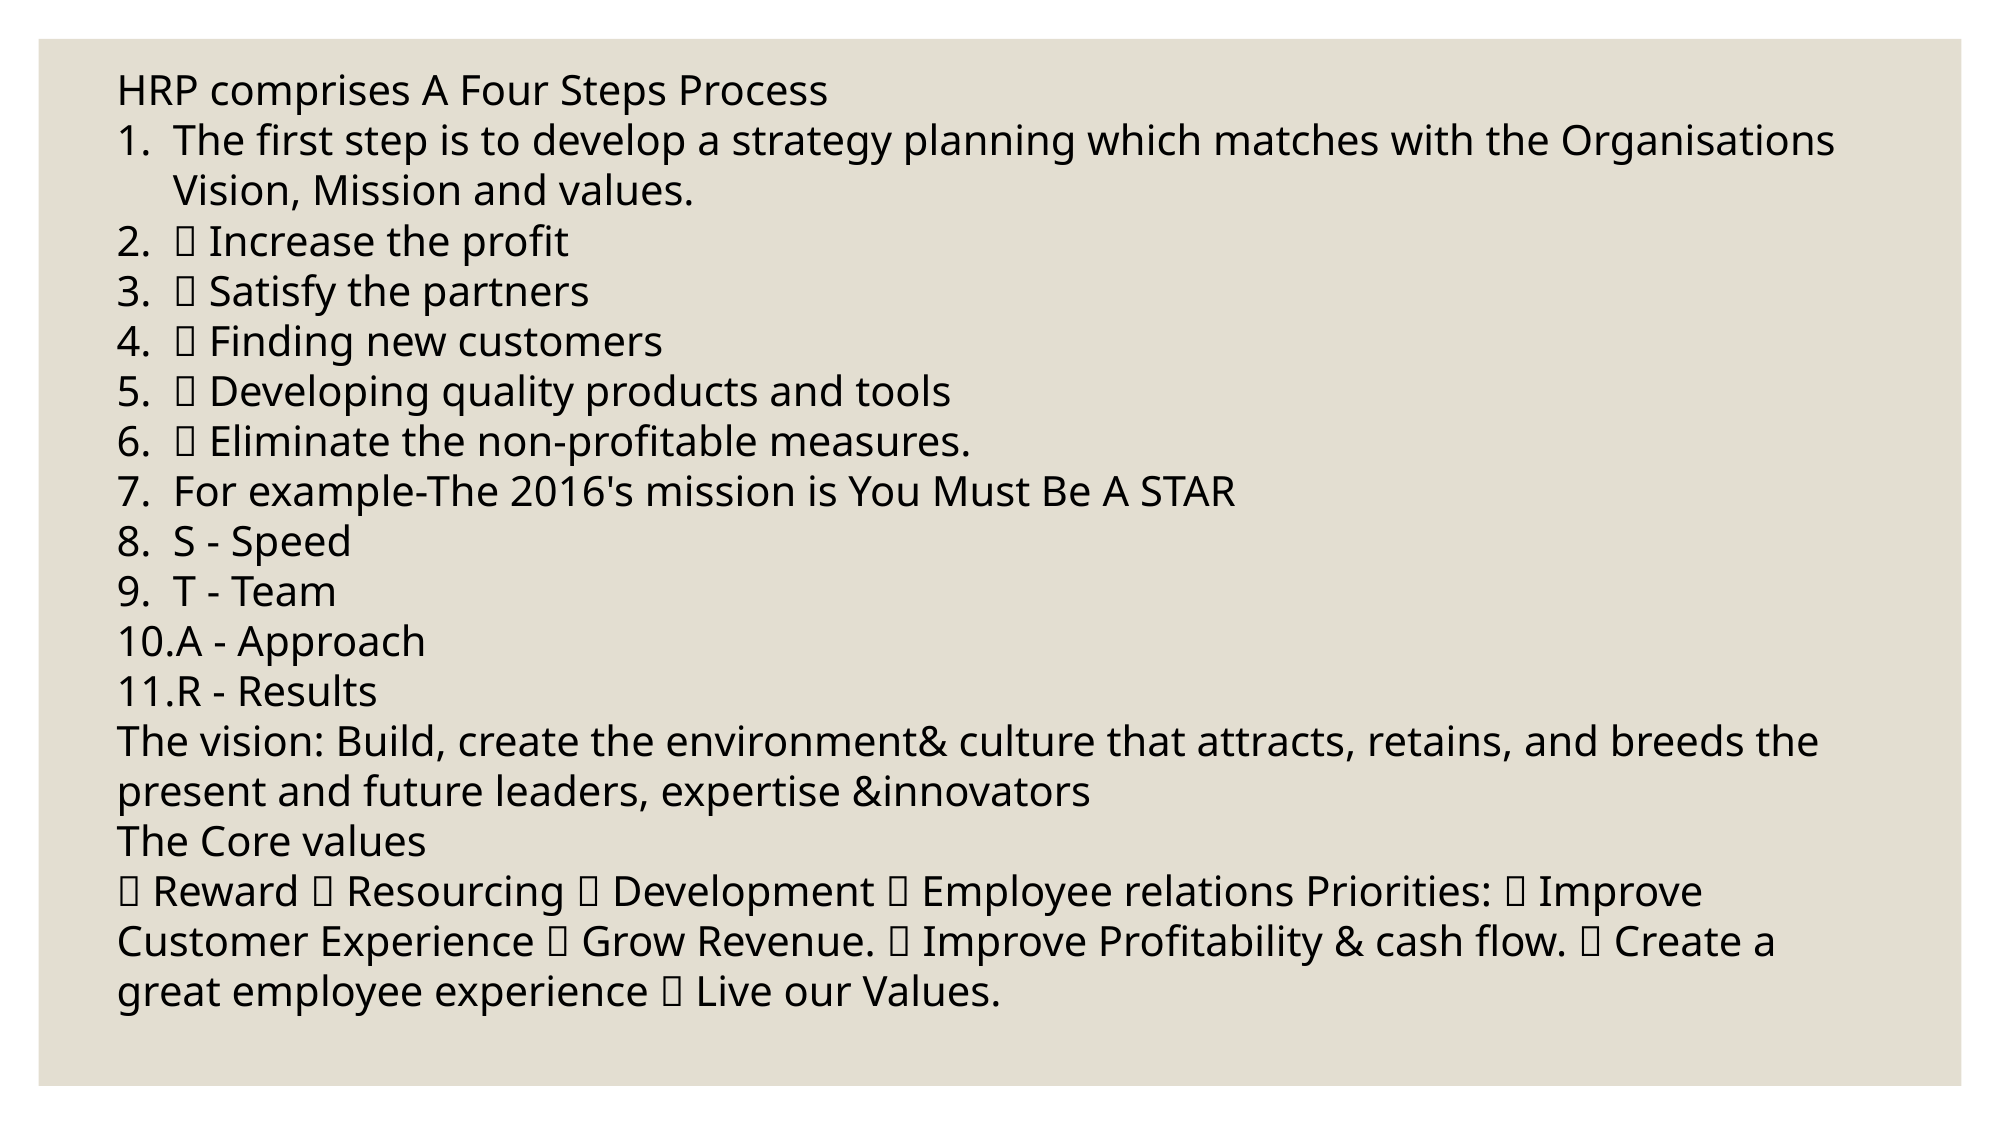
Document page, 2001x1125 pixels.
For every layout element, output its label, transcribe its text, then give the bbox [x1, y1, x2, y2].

text_box HRP comprises A Four Steps Process The first step is to develop a strategy planning which matches with the Organisations Vision, Mission and values.  Increase the profit  Satisfy the partners  Finding new customers  Developing quality products and tools  Eliminate the non-profitable measures. For example-The 2016's mission is You Must Be A STAR S - Speed T - Team A - Approach R - Results The vision: Build, create the environment& culture that attracts, retains, and breeds the present and future leaders, expertise &innovators The Core values  Reward  Resourcing  Development  Employee relations Priorities:  Improve Customer Experience  Grow Revenue.  Improve Profitability & cash flow.  Create a great employee experience  Live our Values. [101, 56, 1866, 1022]
